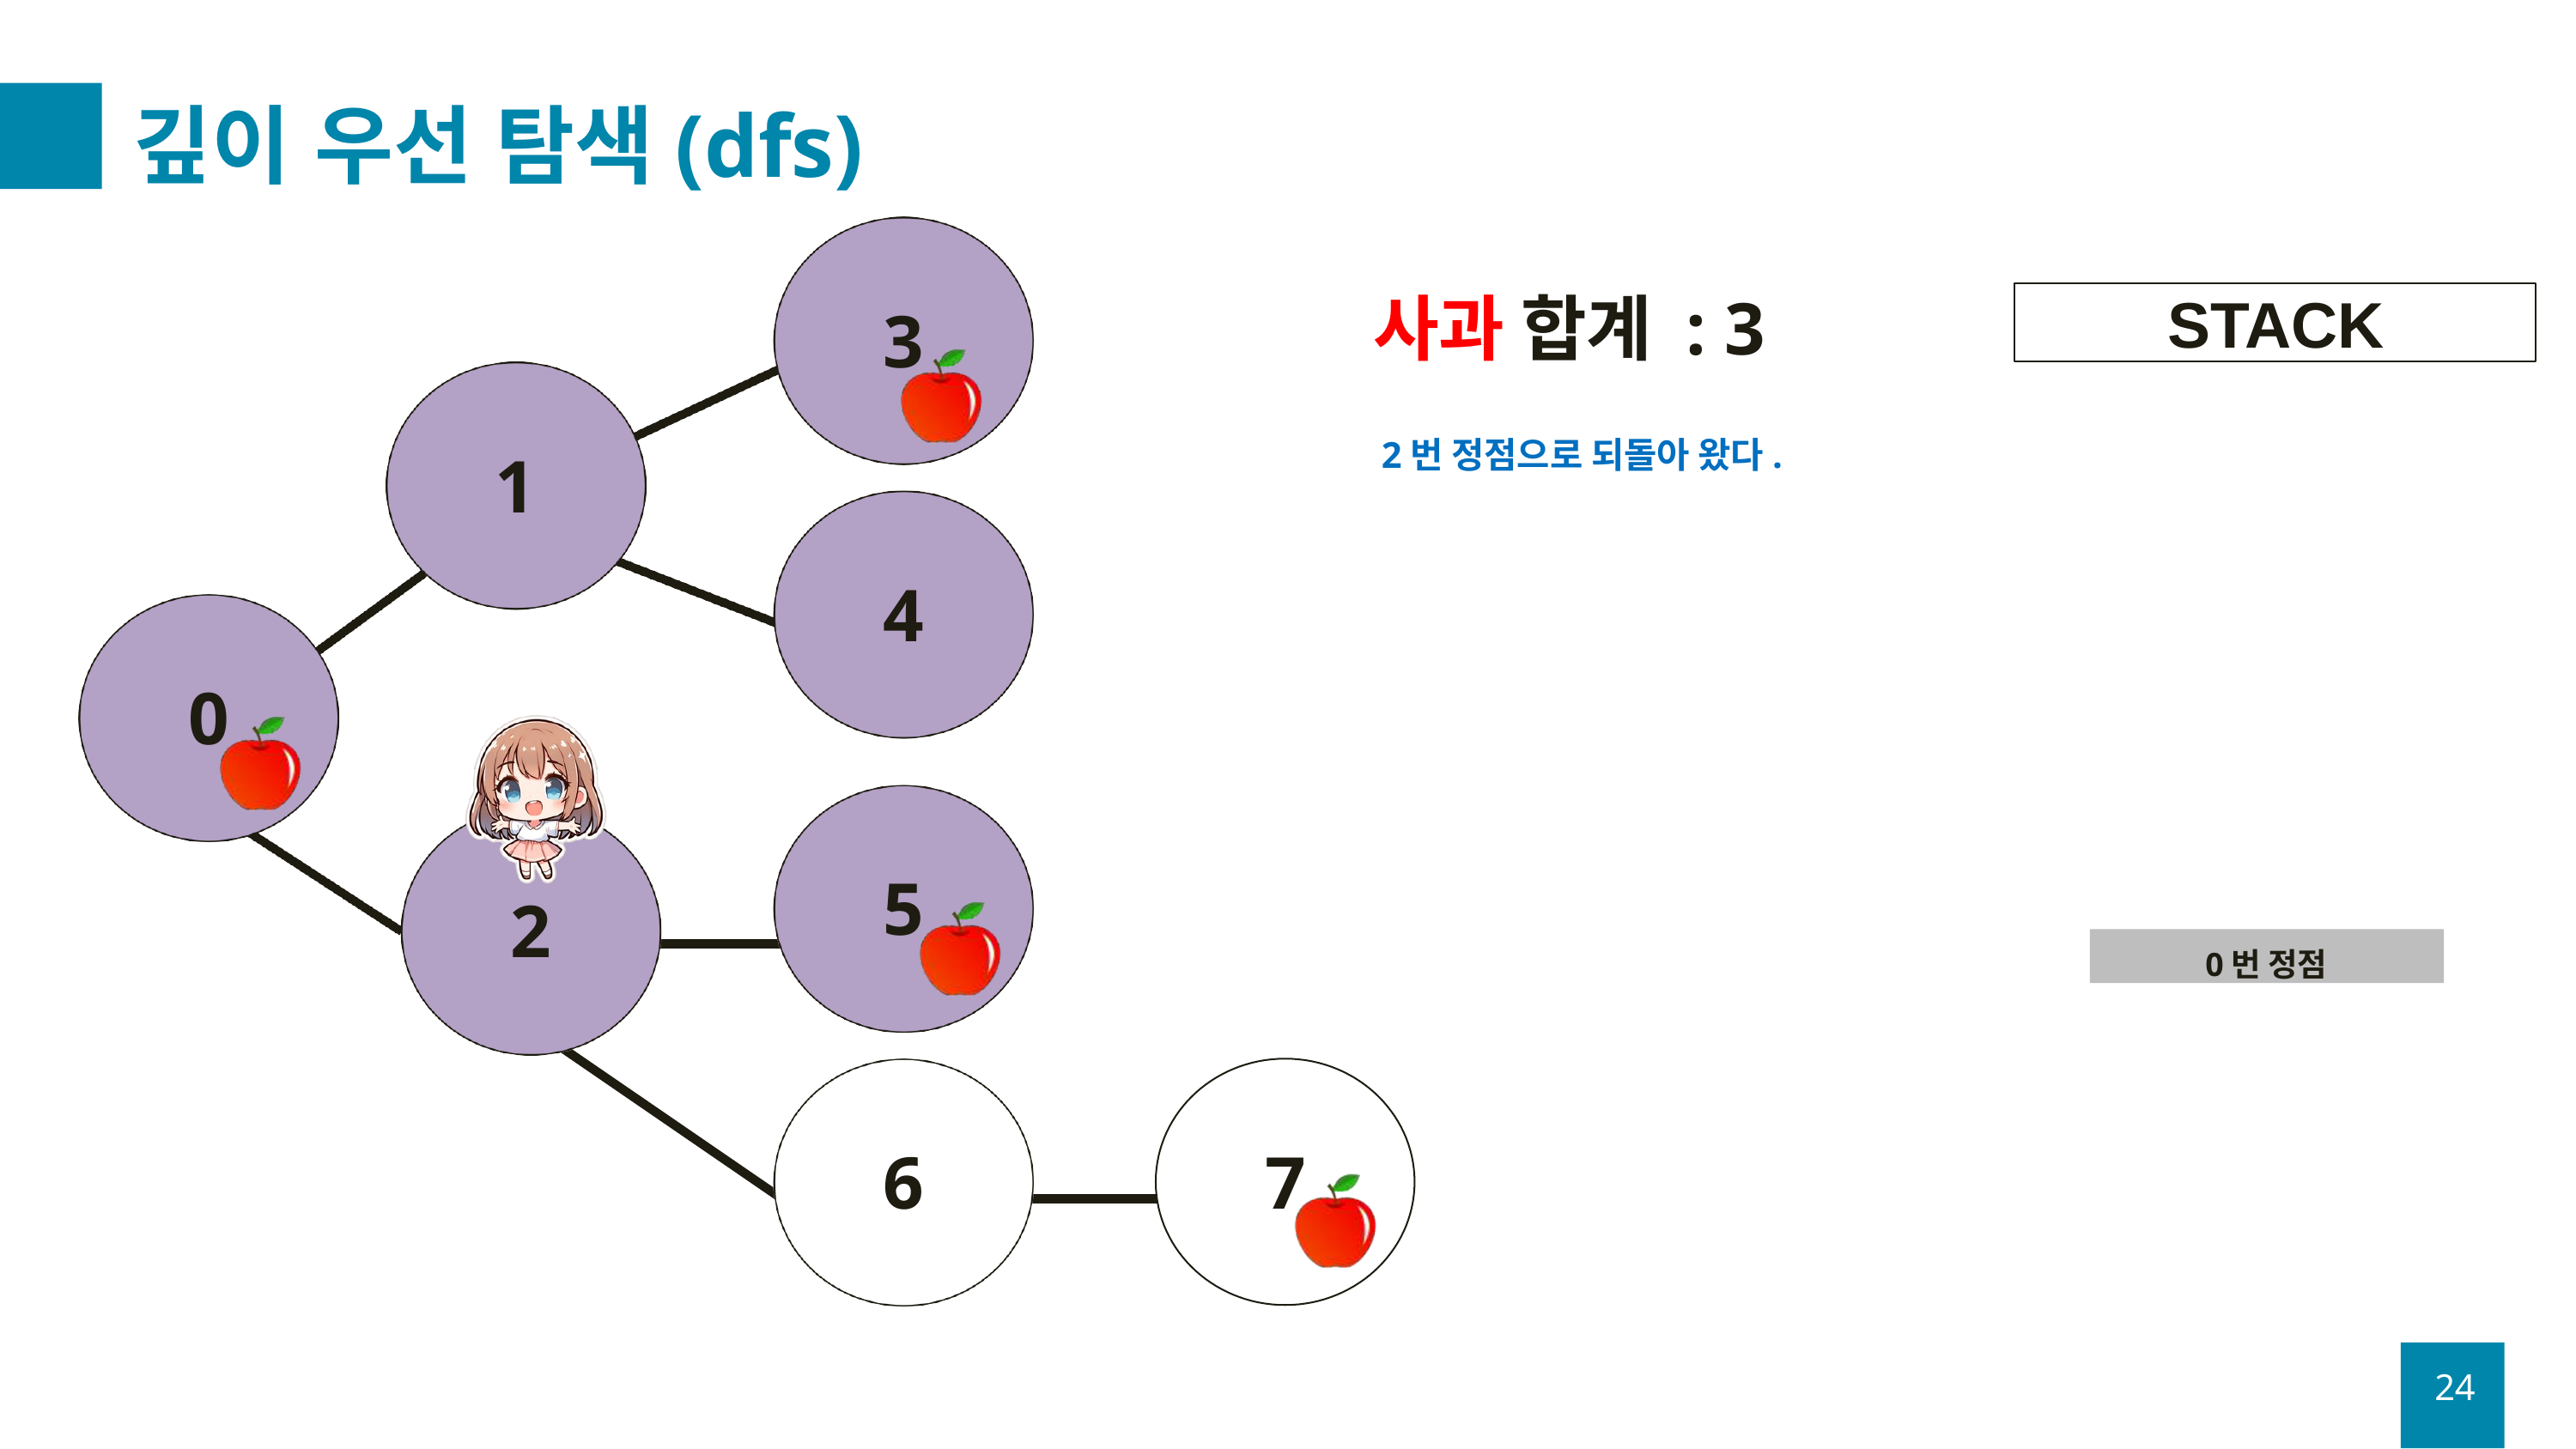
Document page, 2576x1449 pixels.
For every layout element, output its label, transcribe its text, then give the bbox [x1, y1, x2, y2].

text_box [1154, 1058, 1416, 1307]
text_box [216, 345, 1381, 1272]
picture [441, 706, 620, 885]
text_box 사과 합계 : 3 2번 정점으로 되돌아 왔다. [1371, 282, 1801, 476]
slide_number 24 [2400, 973, 2505, 1449]
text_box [78, 216, 1341, 1307]
text_box 0번 정점 [2089, 929, 2445, 984]
text_box STACK [2014, 282, 2536, 361]
title 깊이 우선 탐색(dfs) [131, 20, 2482, 264]
